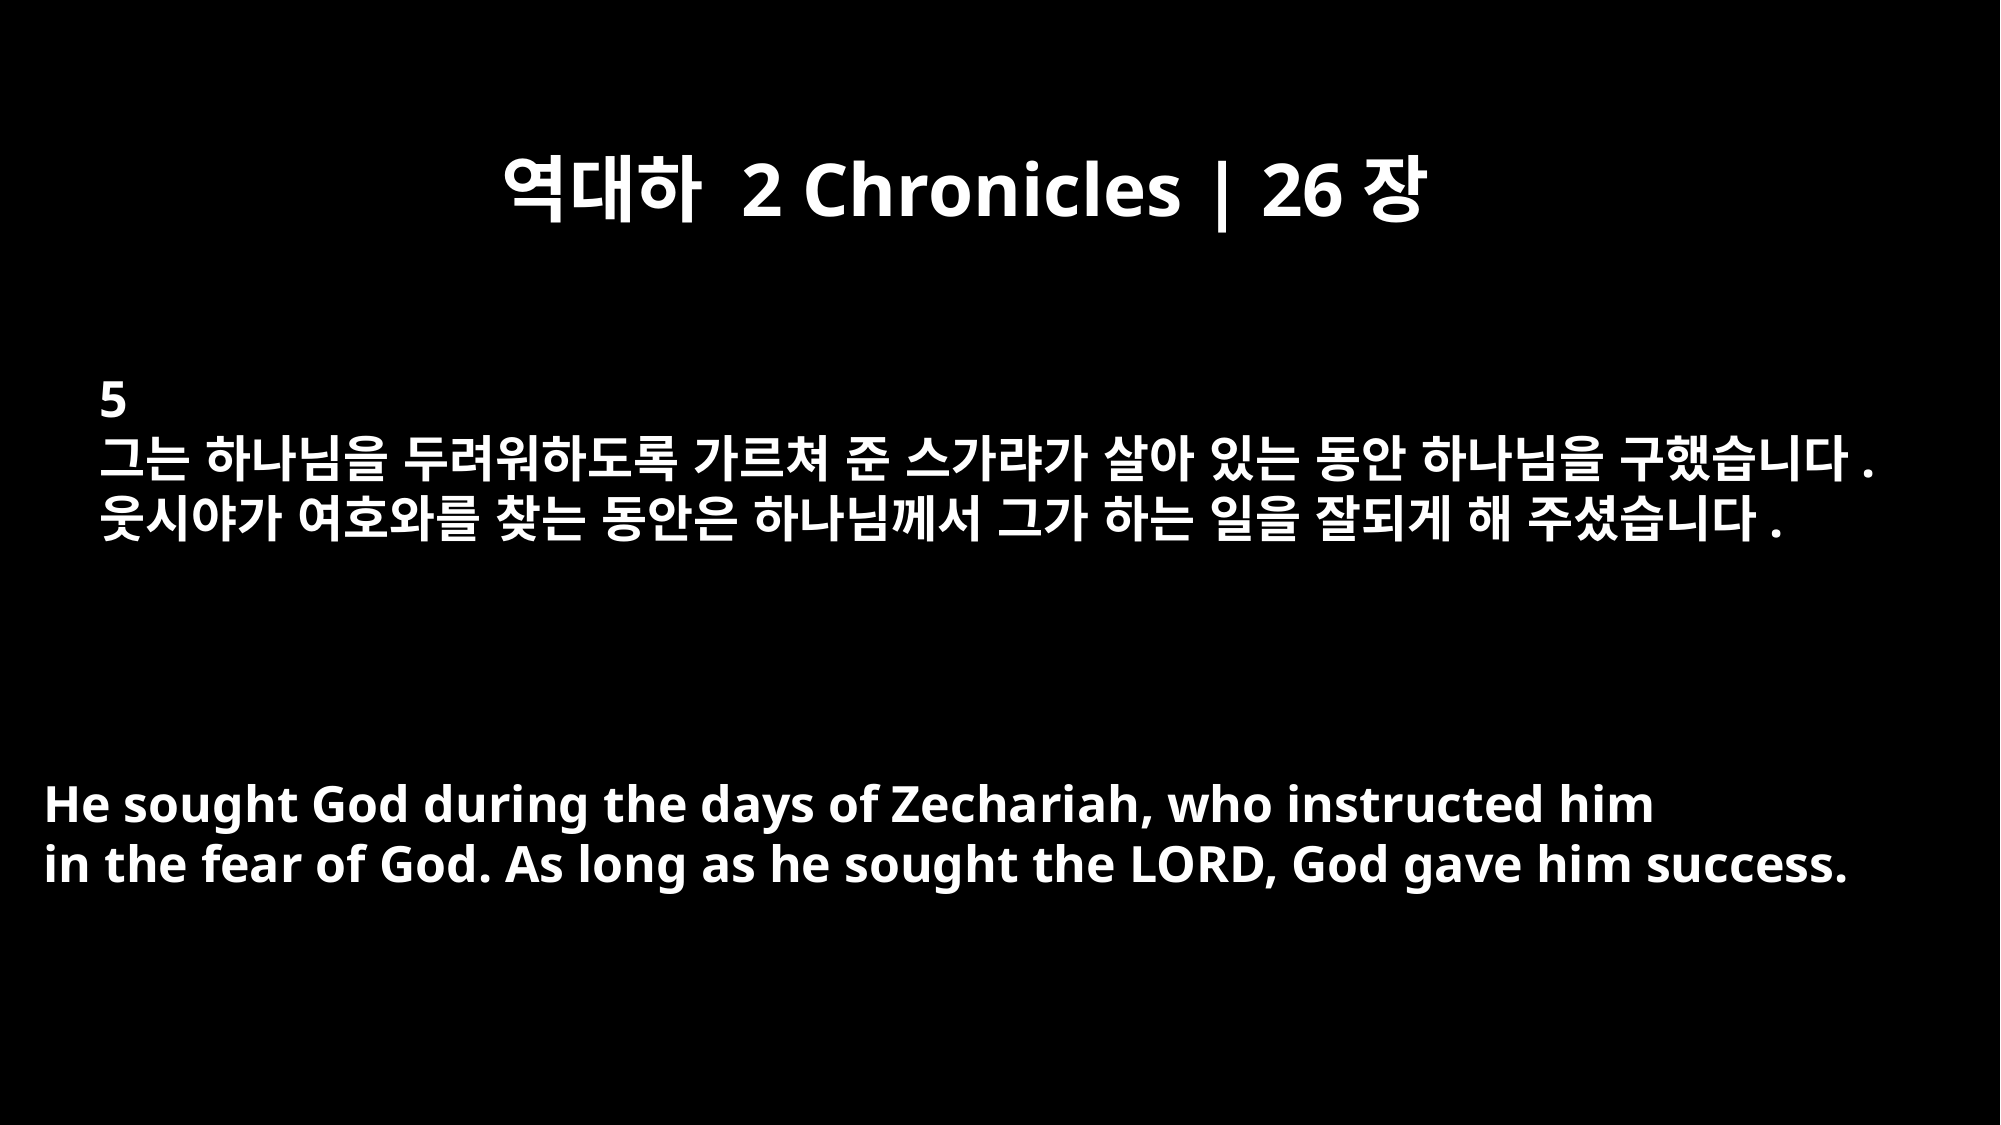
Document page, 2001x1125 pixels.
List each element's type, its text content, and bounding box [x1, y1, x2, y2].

text_box He sought God during the days of Zechariah, who instructed him in the fear of God. As long as he sought the LORD, God gave him success. [28, 764, 1864, 900]
text_box 5 그는 하나님을 두려워하도록 가르쳐 준 스가랴가 살아 있는 동안 하나님을 구했습니다. 웃시야가 여호와를 찾는 동안은 하나님께서 그가 하는 일을 잘되게 해 주셨습니다. [85, 359, 1892, 555]
text_box 역대하 2 Chronicles | 26장 [487, 136, 1445, 239]
